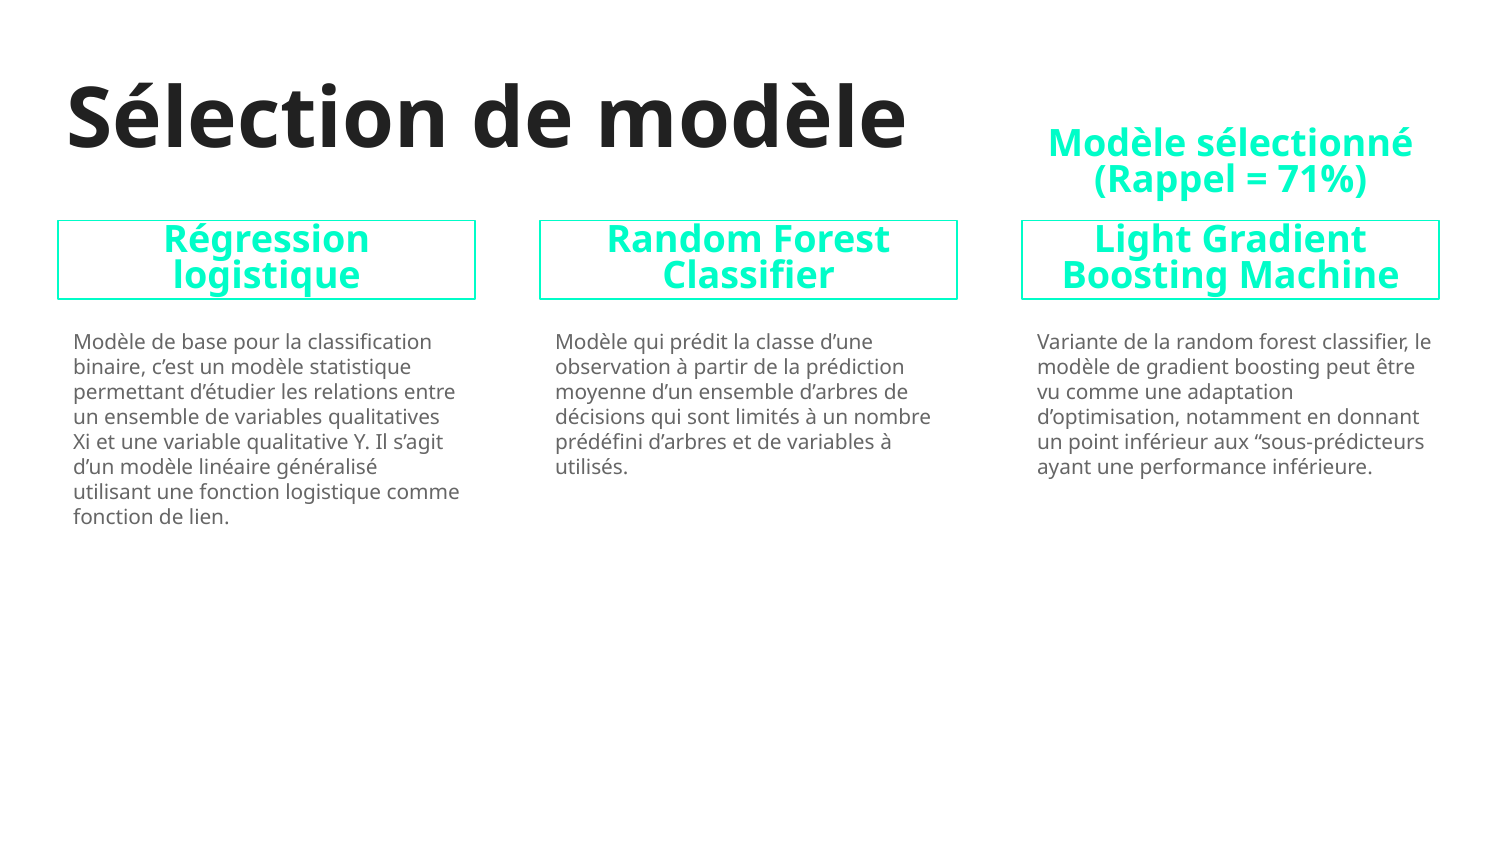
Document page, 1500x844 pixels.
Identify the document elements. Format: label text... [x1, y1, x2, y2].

list Modèle de base pour la classification binaire, c’est un modèle statistique permettant d’étudier les relations entre un ensemble de variables qualitatives Xi et une variable qualitative Y. Il s’agit d’un modèle linéaire généralisé utilisant une fonction logistique comme fonction de lien. [58, 313, 476, 490]
list Modèle sélectionné (Rappel = 71%) [1022, 124, 1439, 204]
title Sélection de modèle [51, 48, 1449, 180]
list Random Forest Classifier [540, 220, 957, 300]
list Light Gradient Boosting Machine [1022, 220, 1439, 300]
list Variante de la random forest classifier, le modèle de gradient boosting peut être vu comme une adaptation d’optimisation, notamment en donnant un point inférieur aux “sous-prédicteurs ayant une performance inférieure. [1022, 313, 1439, 490]
list Régression logistique [58, 220, 476, 300]
list Modèle qui prédit la classe d’une observation à partir de la prédiction moyenne d’un ensemble d’arbres de décisions qui sont limités à un nombre prédéfini d’arbres et de variables à utilisés. [540, 313, 957, 490]
